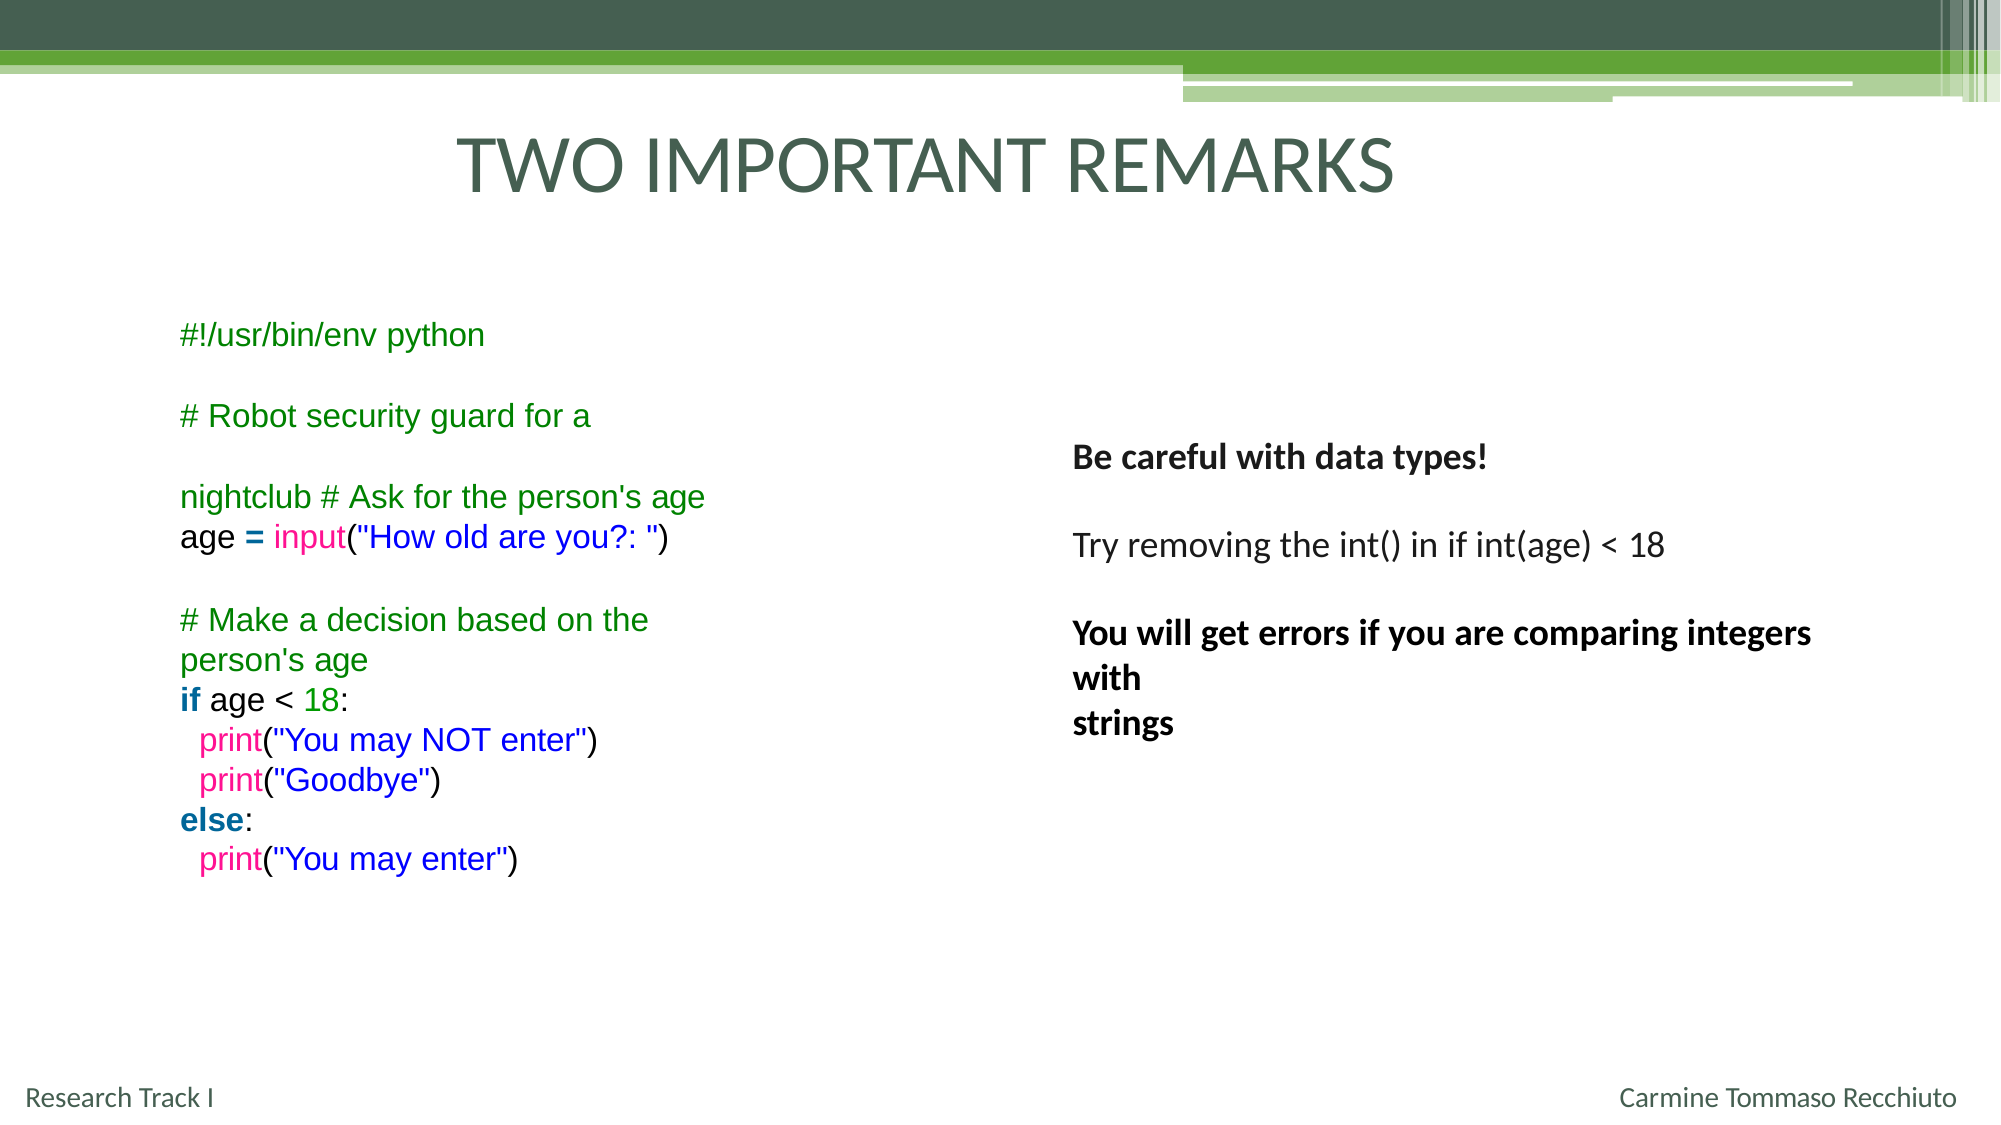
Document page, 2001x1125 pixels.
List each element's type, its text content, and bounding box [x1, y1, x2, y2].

slide_number Research Track I [23, 1083, 383, 1125]
footer Carmine Tommaso Recchiuto [1617, 1083, 1964, 1125]
text_box Be careful with data types! Try removing the int() in if int(age) < 18 You will get errors if you are comparing integers with strings [1070, 430, 1889, 744]
title TWO IMPORTANT REMARKS [97, 87, 1903, 297]
text_box #!/usr/bin/env python # Robot security guard for a nightclub # Ask for the person's age age = input("How old are you?: ") # Make a decision based on the person's age if age < 18: print("You may NOT enter") print("Goodbye") else: print("You may enter") [178, 310, 844, 878]
